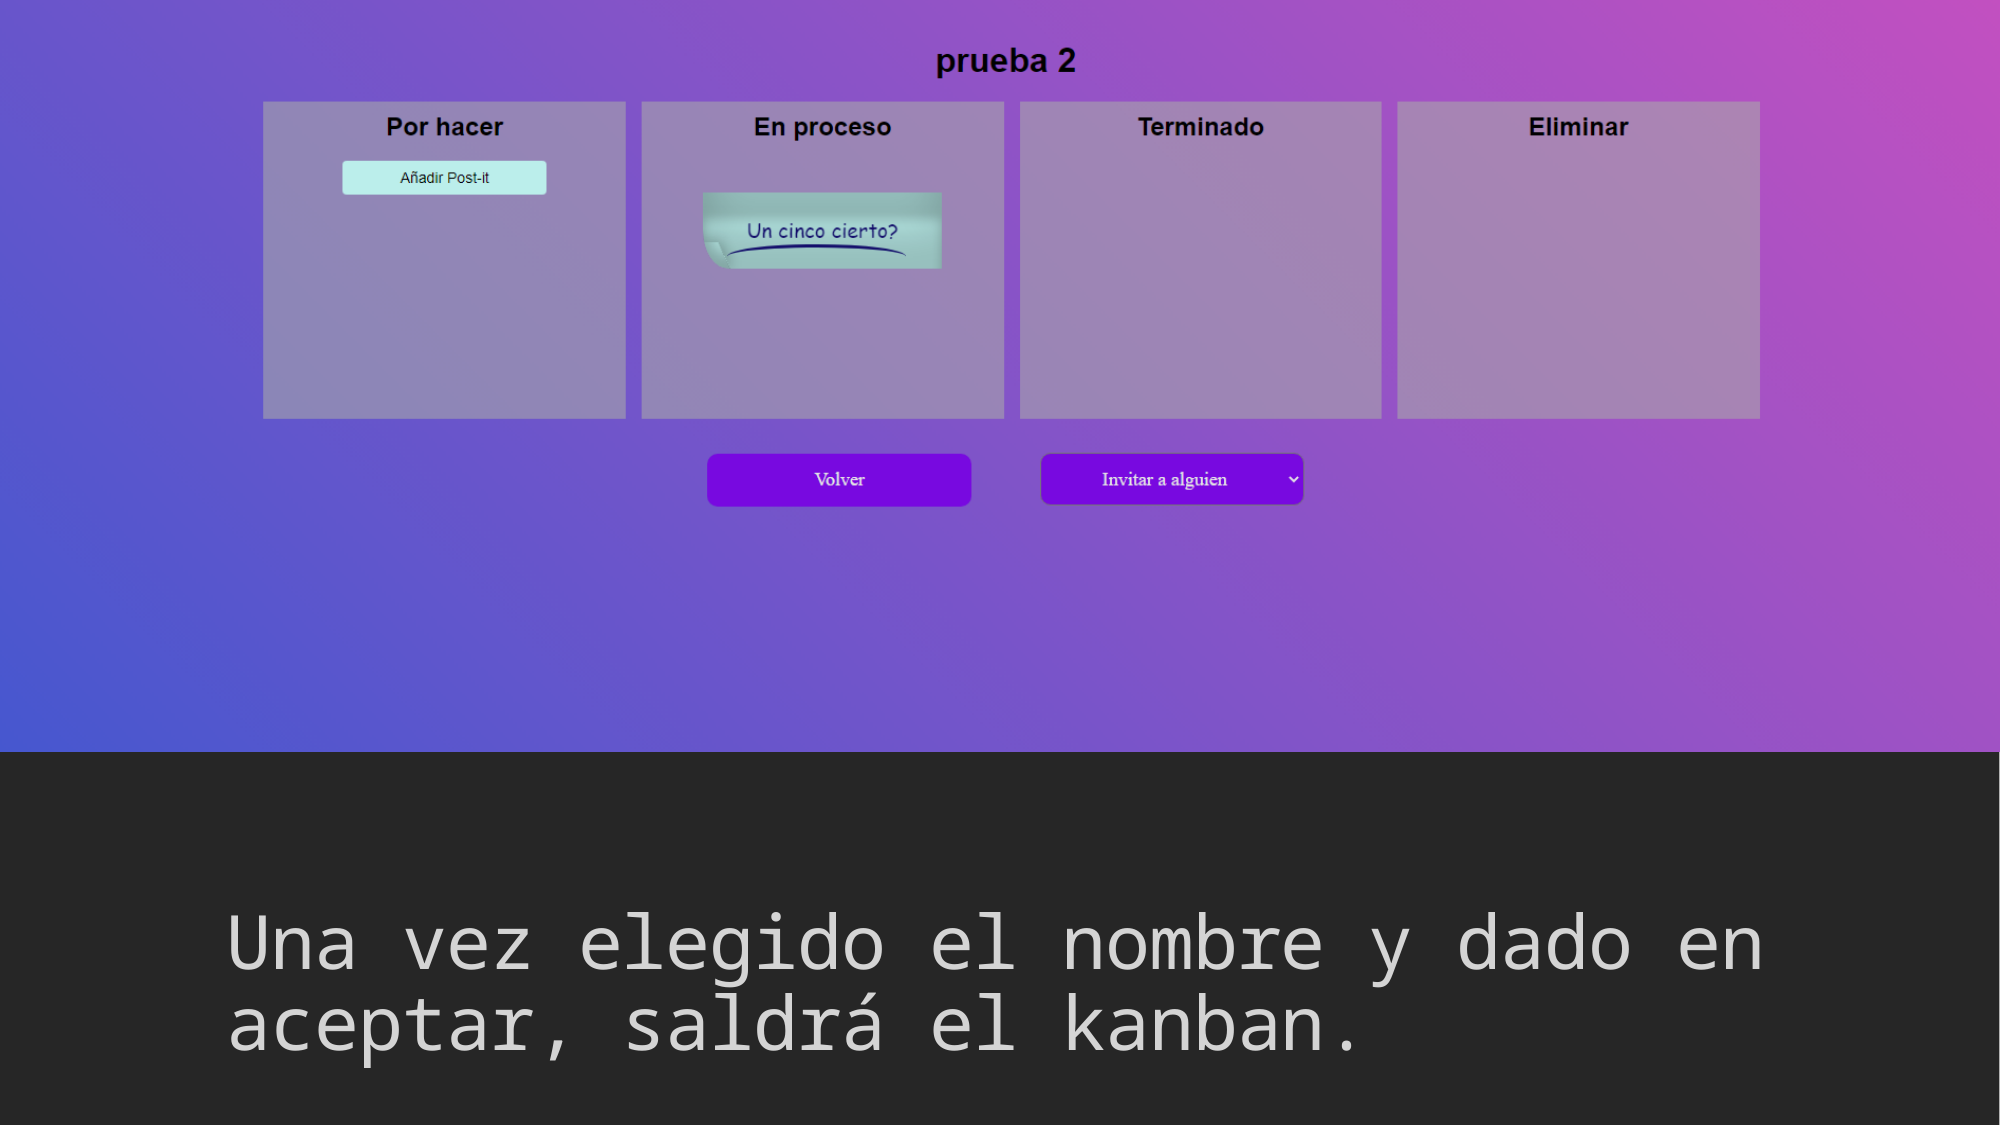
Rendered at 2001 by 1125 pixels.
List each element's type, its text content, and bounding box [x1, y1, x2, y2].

picture [0, 0, 2000, 752]
title Una vez elegido el nombre y dado en aceptar, saldrá el kanban. [211, 945, 1871, 1068]
